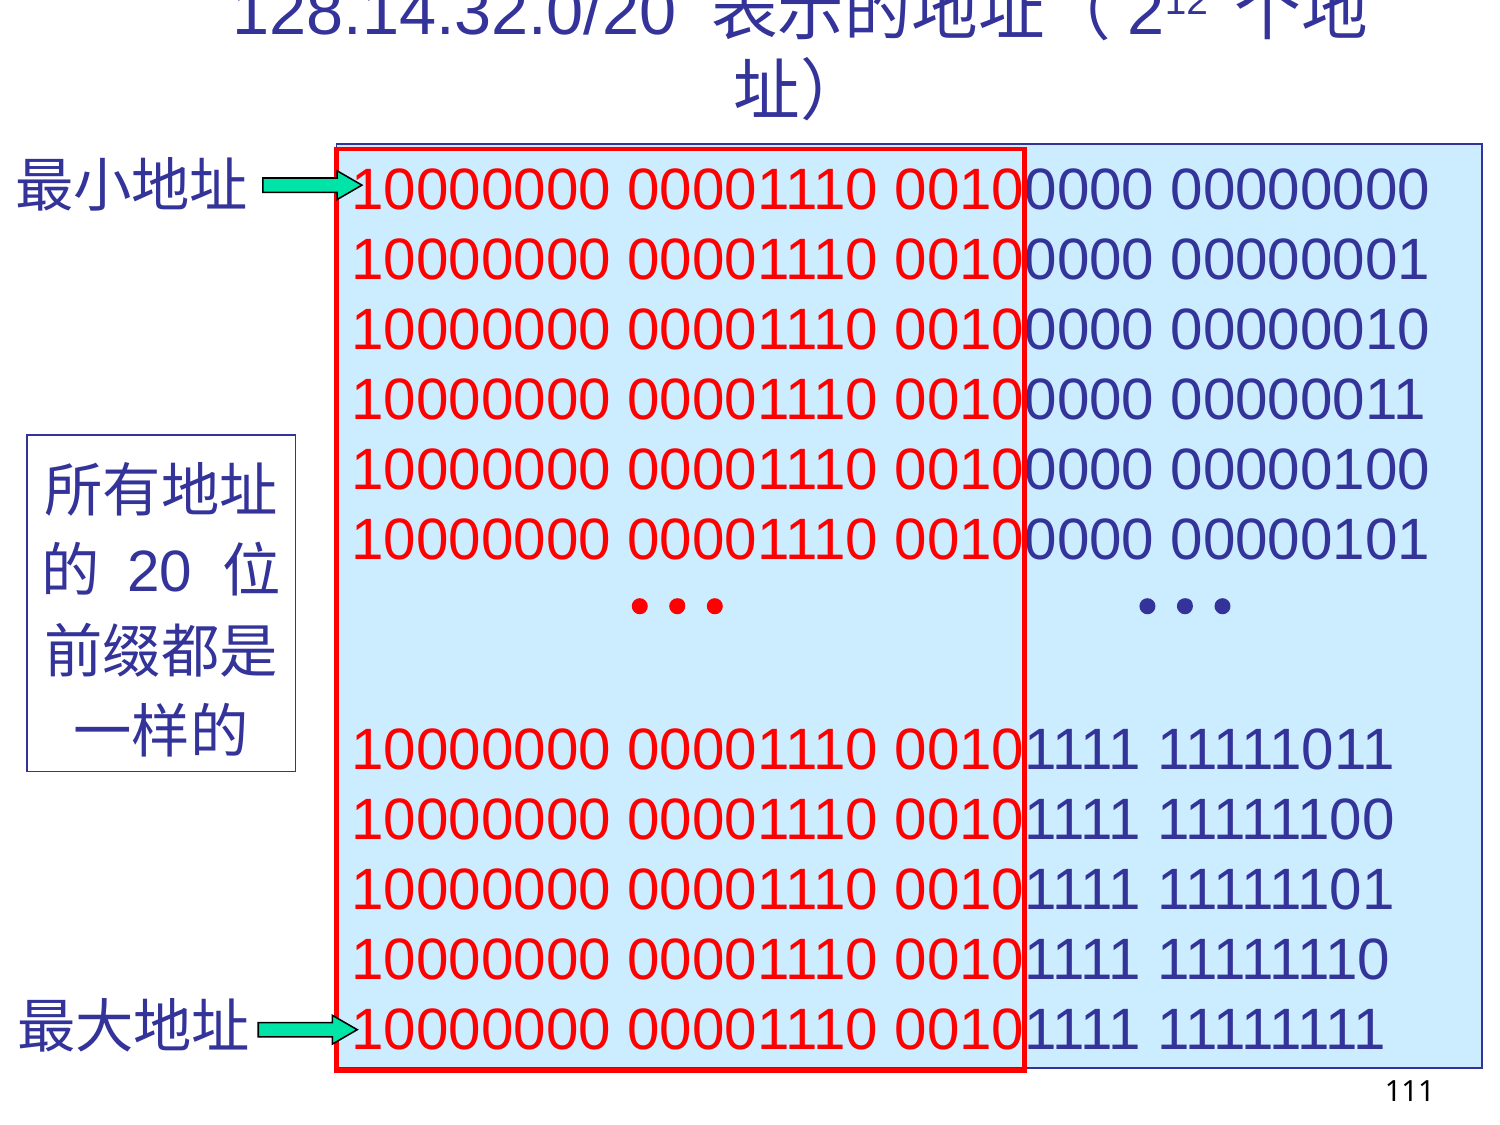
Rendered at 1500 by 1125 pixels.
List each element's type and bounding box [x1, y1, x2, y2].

title [161, 38, 1440, 136]
text_box [0, 140, 1483, 1071]
text_box [27, 435, 296, 772]
slide_number [1339, 1066, 1450, 1121]
